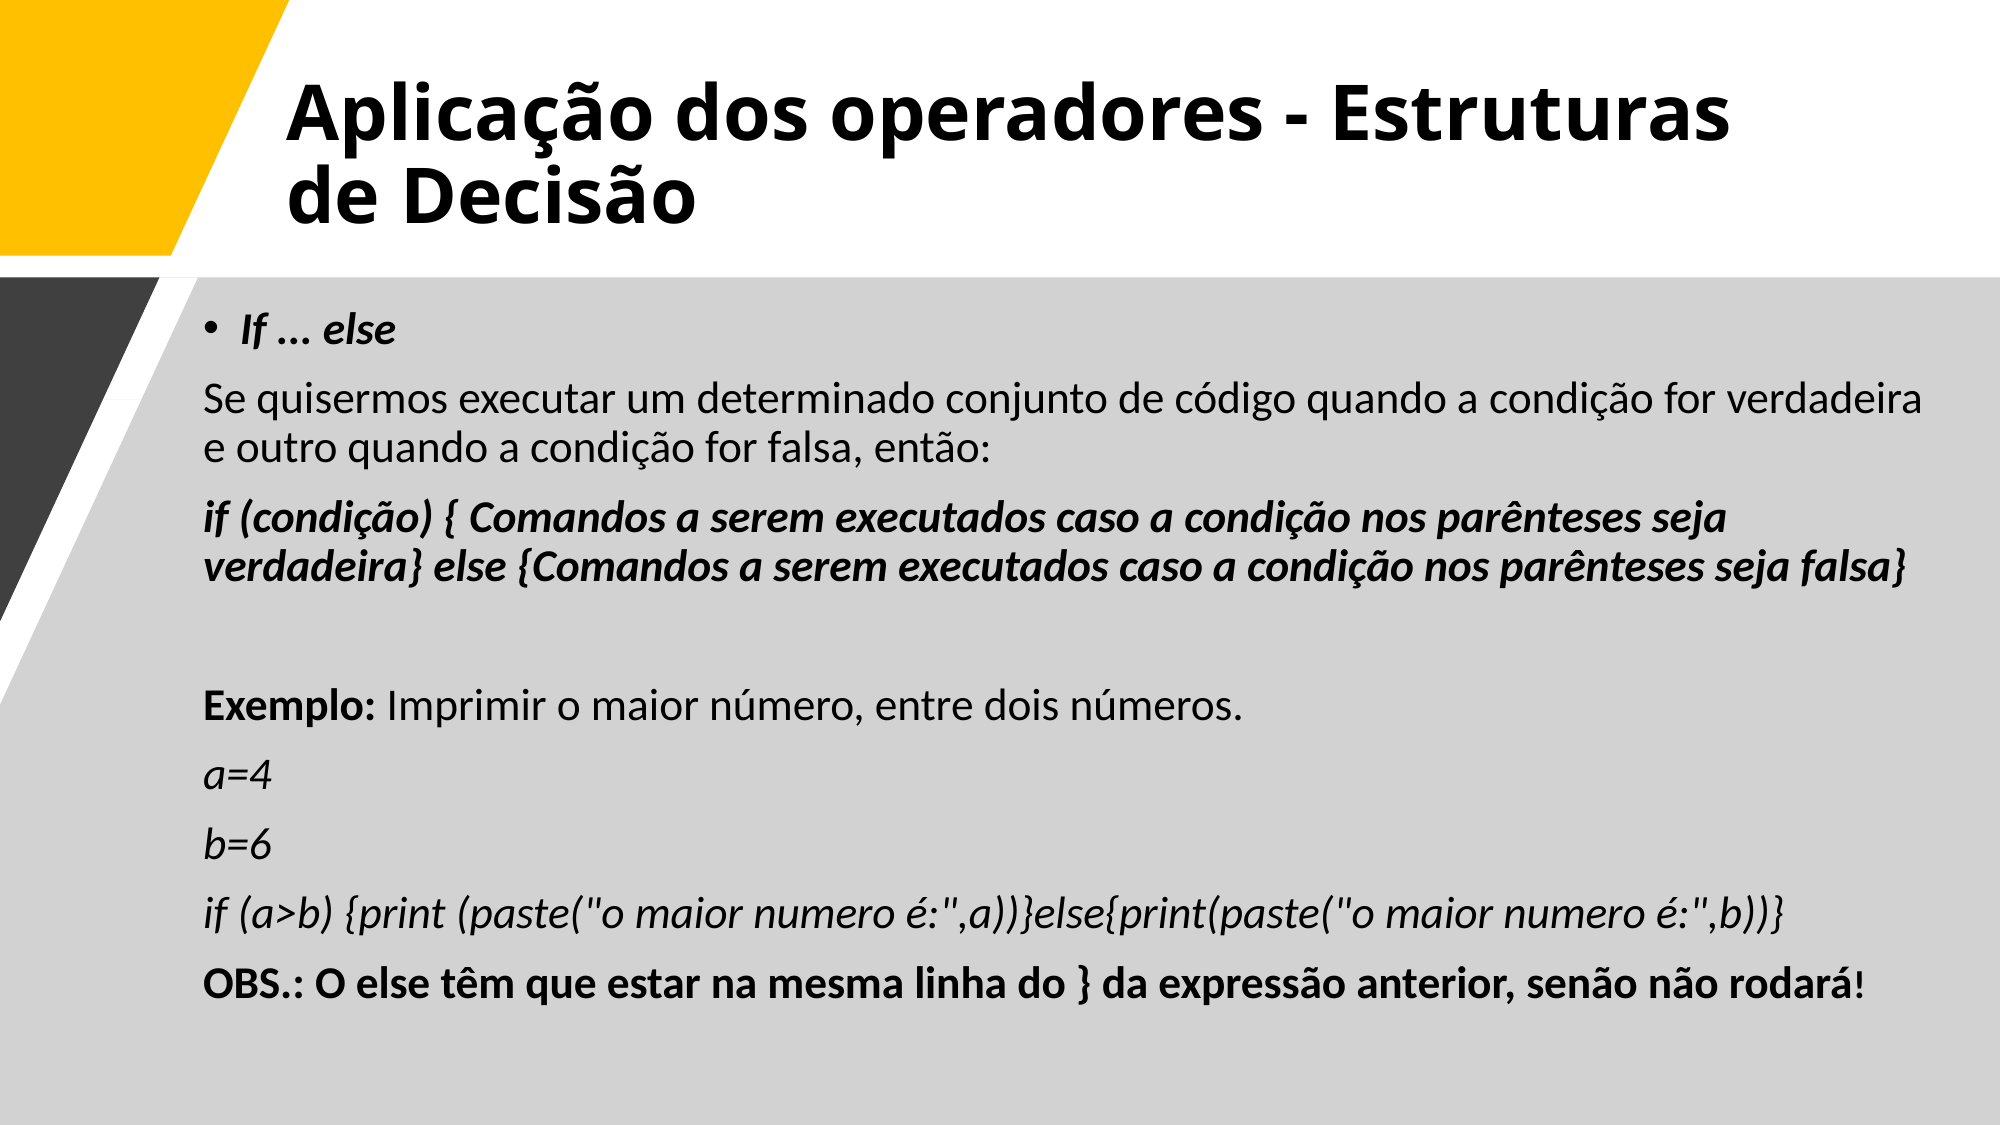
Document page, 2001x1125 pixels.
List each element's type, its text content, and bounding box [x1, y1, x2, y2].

text_box [0, 0, 291, 257]
list If ... else Se quisermos executar um determinado conjunto de código quando a condição for verdadeira e outro quando a condição for falsa, então: if (condição) { Comandos a serem executados caso a condição nos parênteses seja verdadeira} else {Comandos a serem executados caso a condição nos parênteses seja falsa} Exemplo: Imprimir o maior número, entre dois números. a=4 b=6 if (a>b) {print (paste("o maior numero é:",a))}else{print(paste("o maior numero é:",b))} OBS.: O else têm que estar na mesma linha do } da expressão anterior, senão não rodará! [188, 297, 1943, 1065]
title Aplicação dos operadores - Estruturas de Decisão [271, 60, 1808, 255]
text_box [0, 276, 2000, 1125]
text_box [0, 276, 162, 622]
